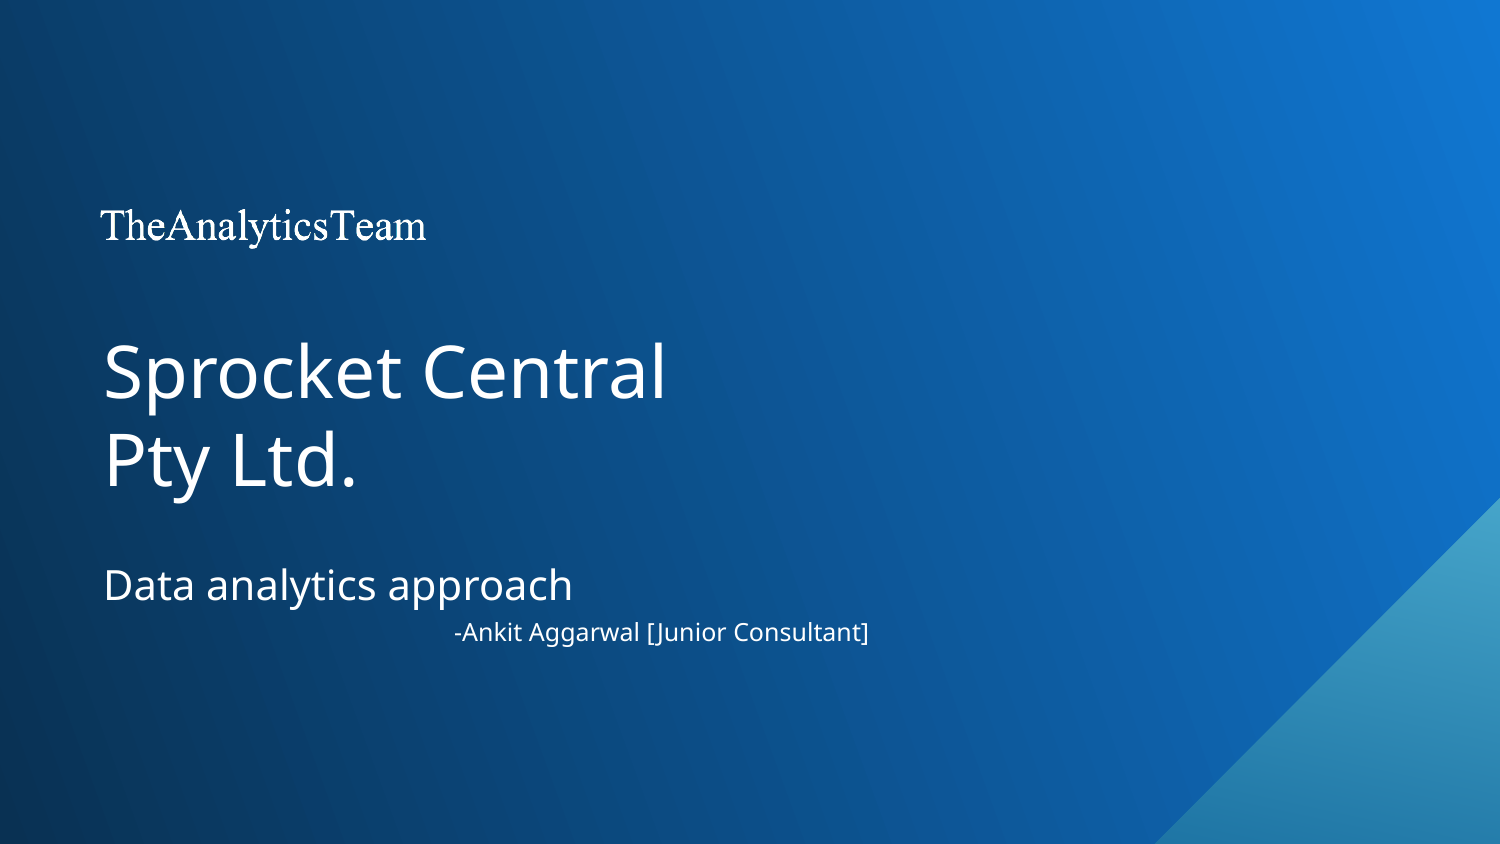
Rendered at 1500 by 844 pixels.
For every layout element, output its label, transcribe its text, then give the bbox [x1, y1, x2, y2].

text_box Sprocket Central Pty Ltd. [88, 310, 737, 516]
text_box [0, 0, 1500, 844]
text_box Data analytics approach [88, 543, 999, 601]
picture [100, 208, 427, 249]
text_box -Ankit Aggarwal [Junior Consultant] [88, 601, 1114, 662]
